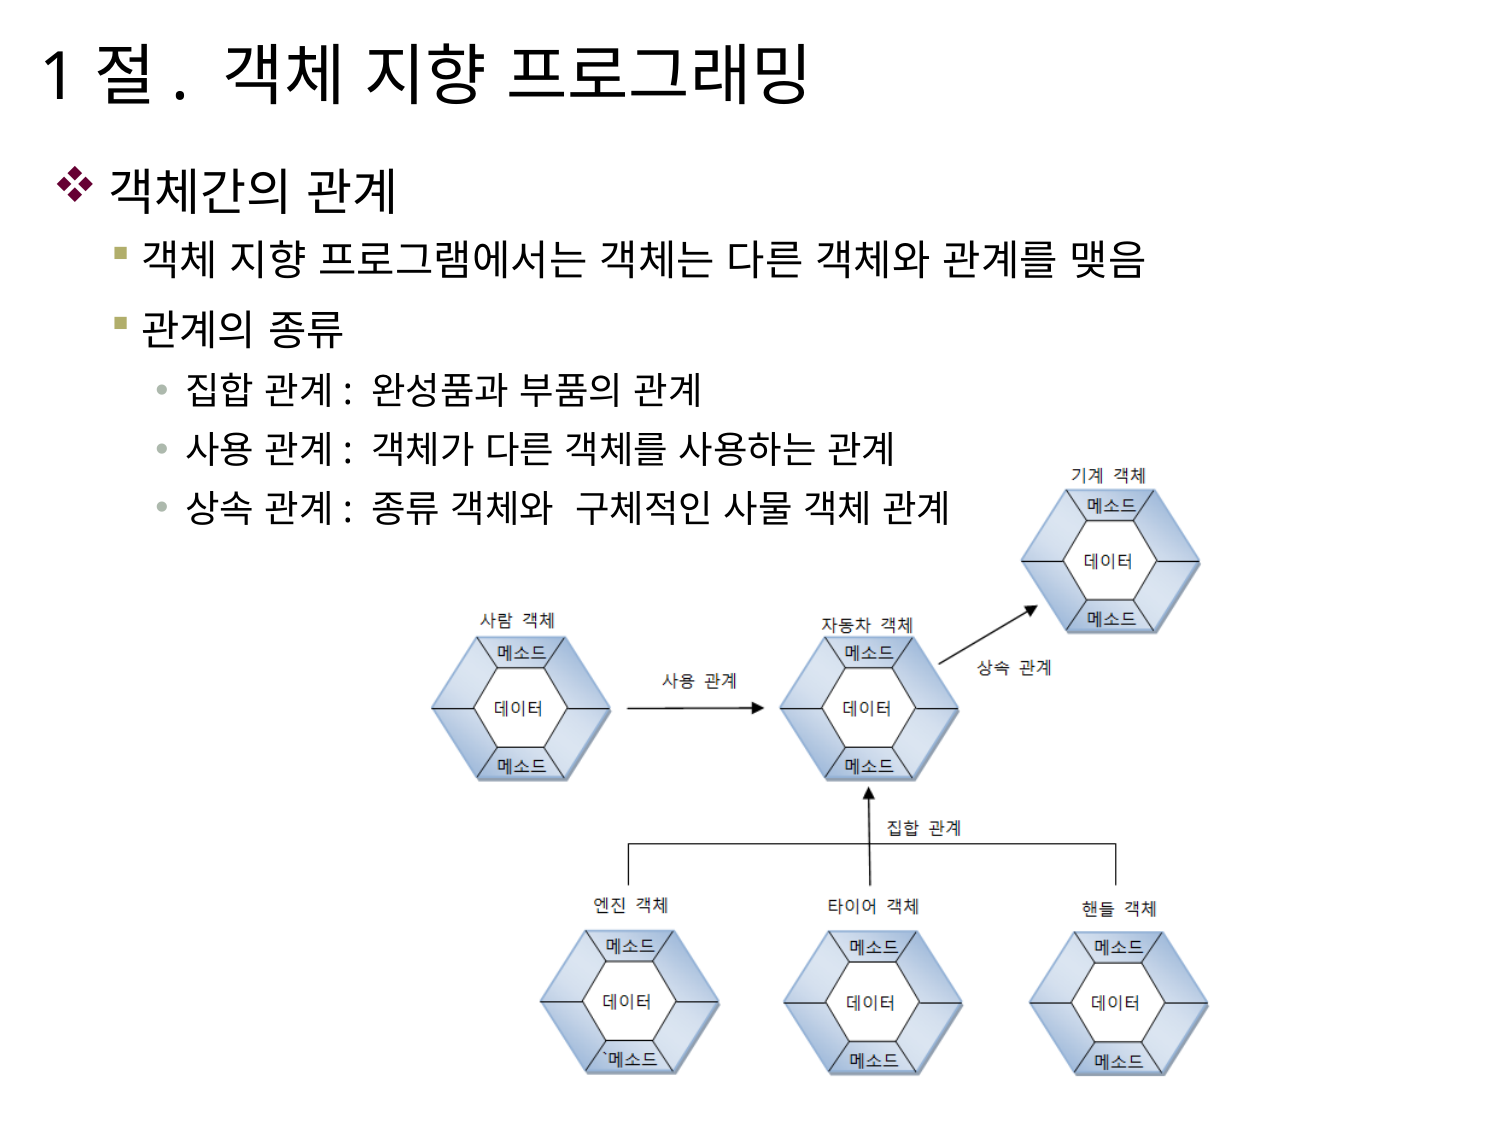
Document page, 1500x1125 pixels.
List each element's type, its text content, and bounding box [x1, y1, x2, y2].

picture [412, 462, 1225, 1087]
list 객체간의 관계 객체 지향 프로그램에서는 객체는 다른 객체와 관계를 맺음 관계의 종류 집합 관계: 완성품과 부품의 관계 사용 관계: 객체가 다른 객체를 사용하는 관계 상속 관계: 종류 객체와 구체적인 사물 객체 관계 [37, 152, 1463, 1091]
title 1절. 객체 지향 프로그래밍 [24, 26, 1319, 130]
